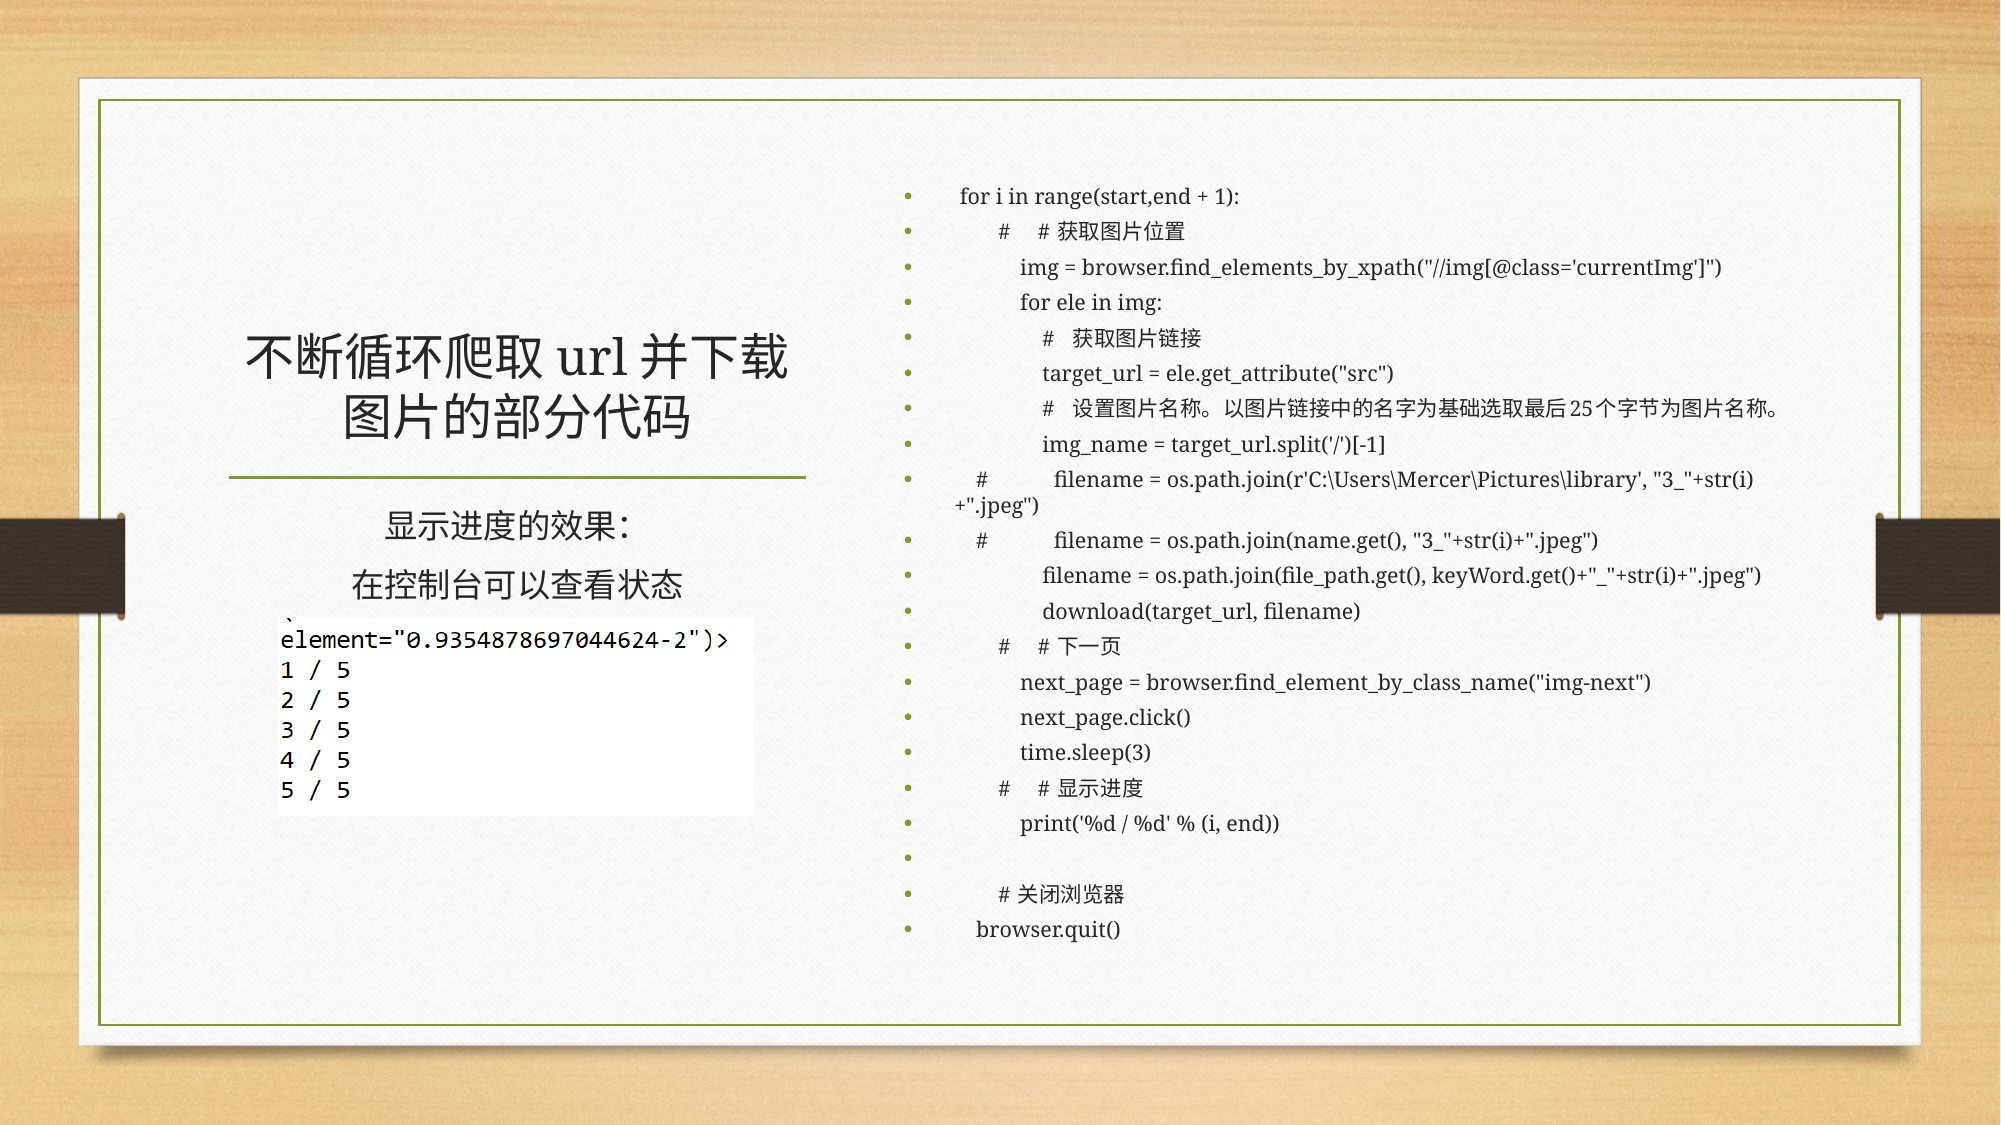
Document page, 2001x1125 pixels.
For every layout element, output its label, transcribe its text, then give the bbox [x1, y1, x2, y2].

list for i in range(start,end + 1): # # 获取图片位置 img = browser.find_elements_by_xpath("//img[@class='currentImg']") for ele in img: # 获取图片链接 target_url = ele.get_attribute("src") # 设置图片名称。以图片链接中的名字为基础选取最后25个字节为图片名称。 img_name = target_url.split('/')[-1] # filename = os.path.join(r'C:\Users\Mercer\Pictures\library', "3_"+str(i)+".jpeg") # filename = os.path.join(name.get(), "3_"+str(i)+".jpeg") filename = os.path.join(file_path.get(), keyWord.get()+"_"+str(i)+".jpeg") download(target_url, filename) # # 下一页 next_page = browser.find_element_by_class_name("img-next") next_page.click() time.sleep(3) # # 显示进度 print('%d / %d' % (i, end)) # 关闭浏览器 browser.quit() [888, 161, 1787, 964]
title 不断循环爬取url并下载图片的部分代码 [212, 227, 823, 453]
list 显示进度的效果： 在控制台可以查看状态 [212, 497, 823, 898]
picture [0, 0, 2001, 1125]
